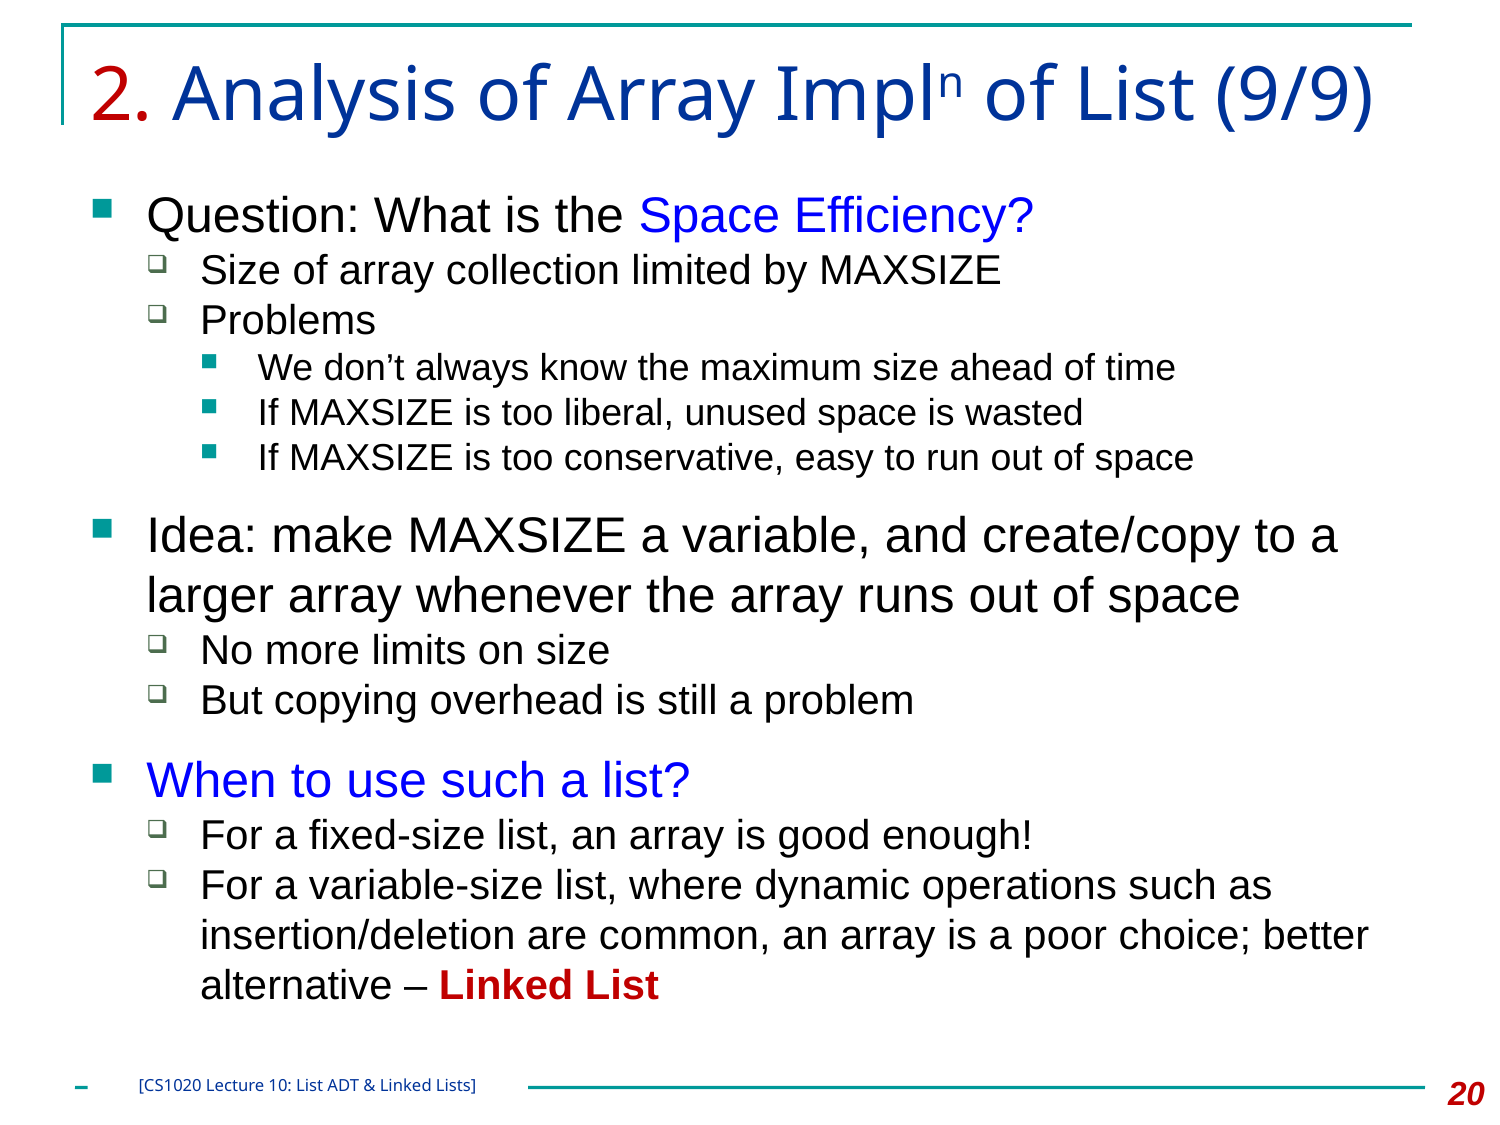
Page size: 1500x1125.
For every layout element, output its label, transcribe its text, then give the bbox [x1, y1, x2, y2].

list Question: What is the Space Efficiency? Size of array collection limited by MAXSIZE Problems We don’t always know the maximum size ahead of time If MAXSIZE is too liberal, unused space is wasted If MAXSIZE is too conservative, easy to run out of space Idea: make MAXSIZE a variable, and create/copy to a larger array whenever the array runs out of space No more limits on size But copying overhead is still a problem When to use such a list? For a fixed-size list, an array is good enough! For a variable-size list, where dynamic operations such as insertion/deletion are common, an array is a poor choice; better alternative – Linked List [74, 174, 1426, 1051]
slide_number 20 [1400, 1065, 1500, 1125]
title 2. Analysis of Array Impln of List (9/9) [74, 37, 1426, 168]
text_box [CS1020 Lecture 10: List ADT & Linked Lists] [87, 1074, 528, 1109]
